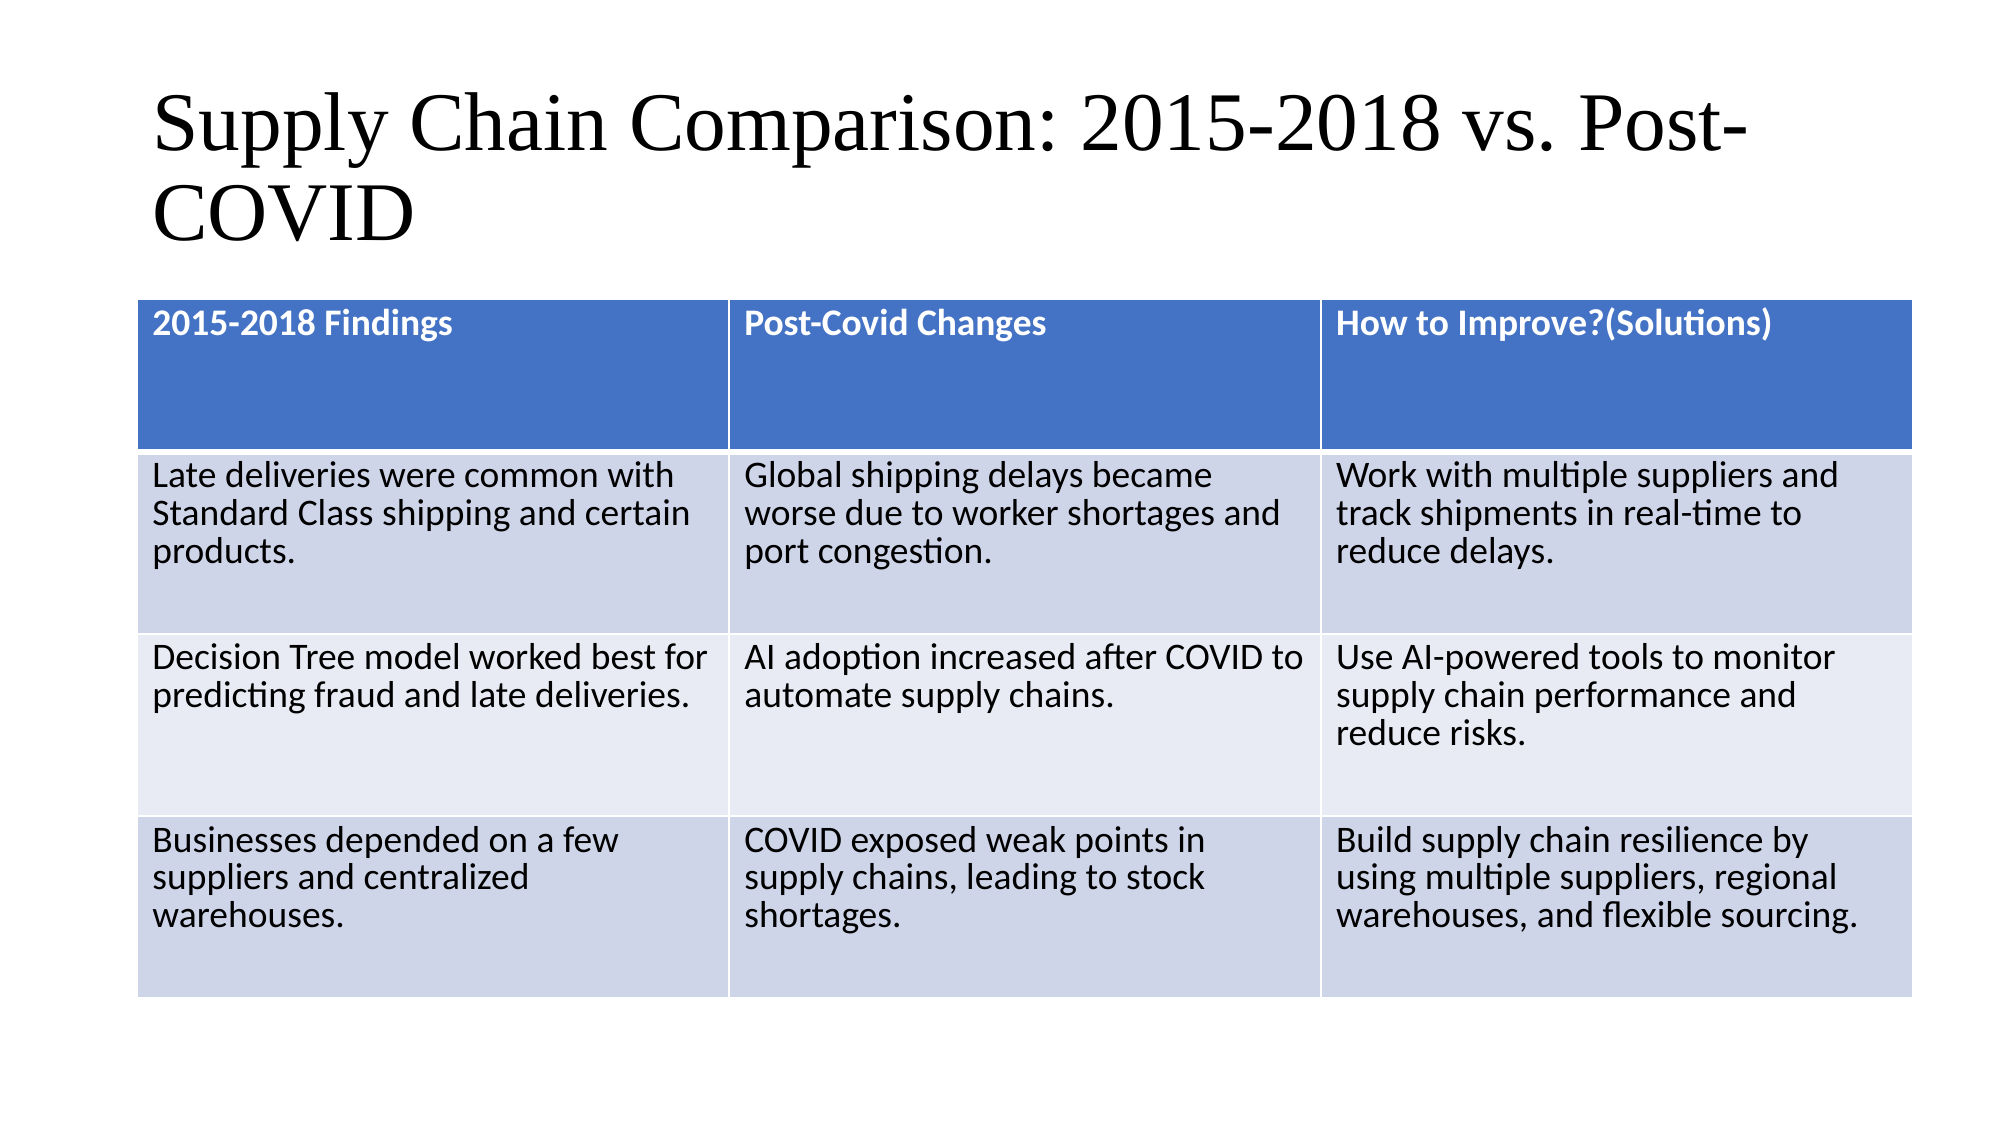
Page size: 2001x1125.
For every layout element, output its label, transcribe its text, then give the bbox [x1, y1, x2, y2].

table_cell Build supply chain resilience by using multiple suppliers, regional warehouses, and flexible sourcing. [1322, 817, 1912, 997]
table_header 2015-2018 Findings [138, 300, 728, 449]
title Supply Chain Comparison: 2015-2018 vs. Post-COVID [137, 59, 1863, 278]
table_cell Decision Tree model worked best for predicting fraud and late deliveries. [138, 635, 728, 815]
table_cell Work with multiple suppliers and track shipments in real-time to reduce delays. [1322, 455, 1912, 633]
table_cell AI adoption increased after COVID to automate supply chains. [730, 635, 1320, 815]
table_cell Businesses depended on a few suppliers and centralized warehouses. [138, 817, 728, 997]
table_header Post-Covid Changes [730, 300, 1320, 449]
table_header How to Improve?(Solutions) [1322, 300, 1912, 449]
table_cell Late deliveries were common with Standard Class shipping and certain products. [138, 455, 728, 633]
table_cell COVID exposed weak points in supply chains, leading to stock shortages. [730, 817, 1320, 997]
table_cell Use AI-powered tools to monitor supply chain performance and reduce risks. [1322, 635, 1912, 815]
table_cell Global shipping delays became worse due to worker shortages and port congestion. [730, 455, 1320, 633]
